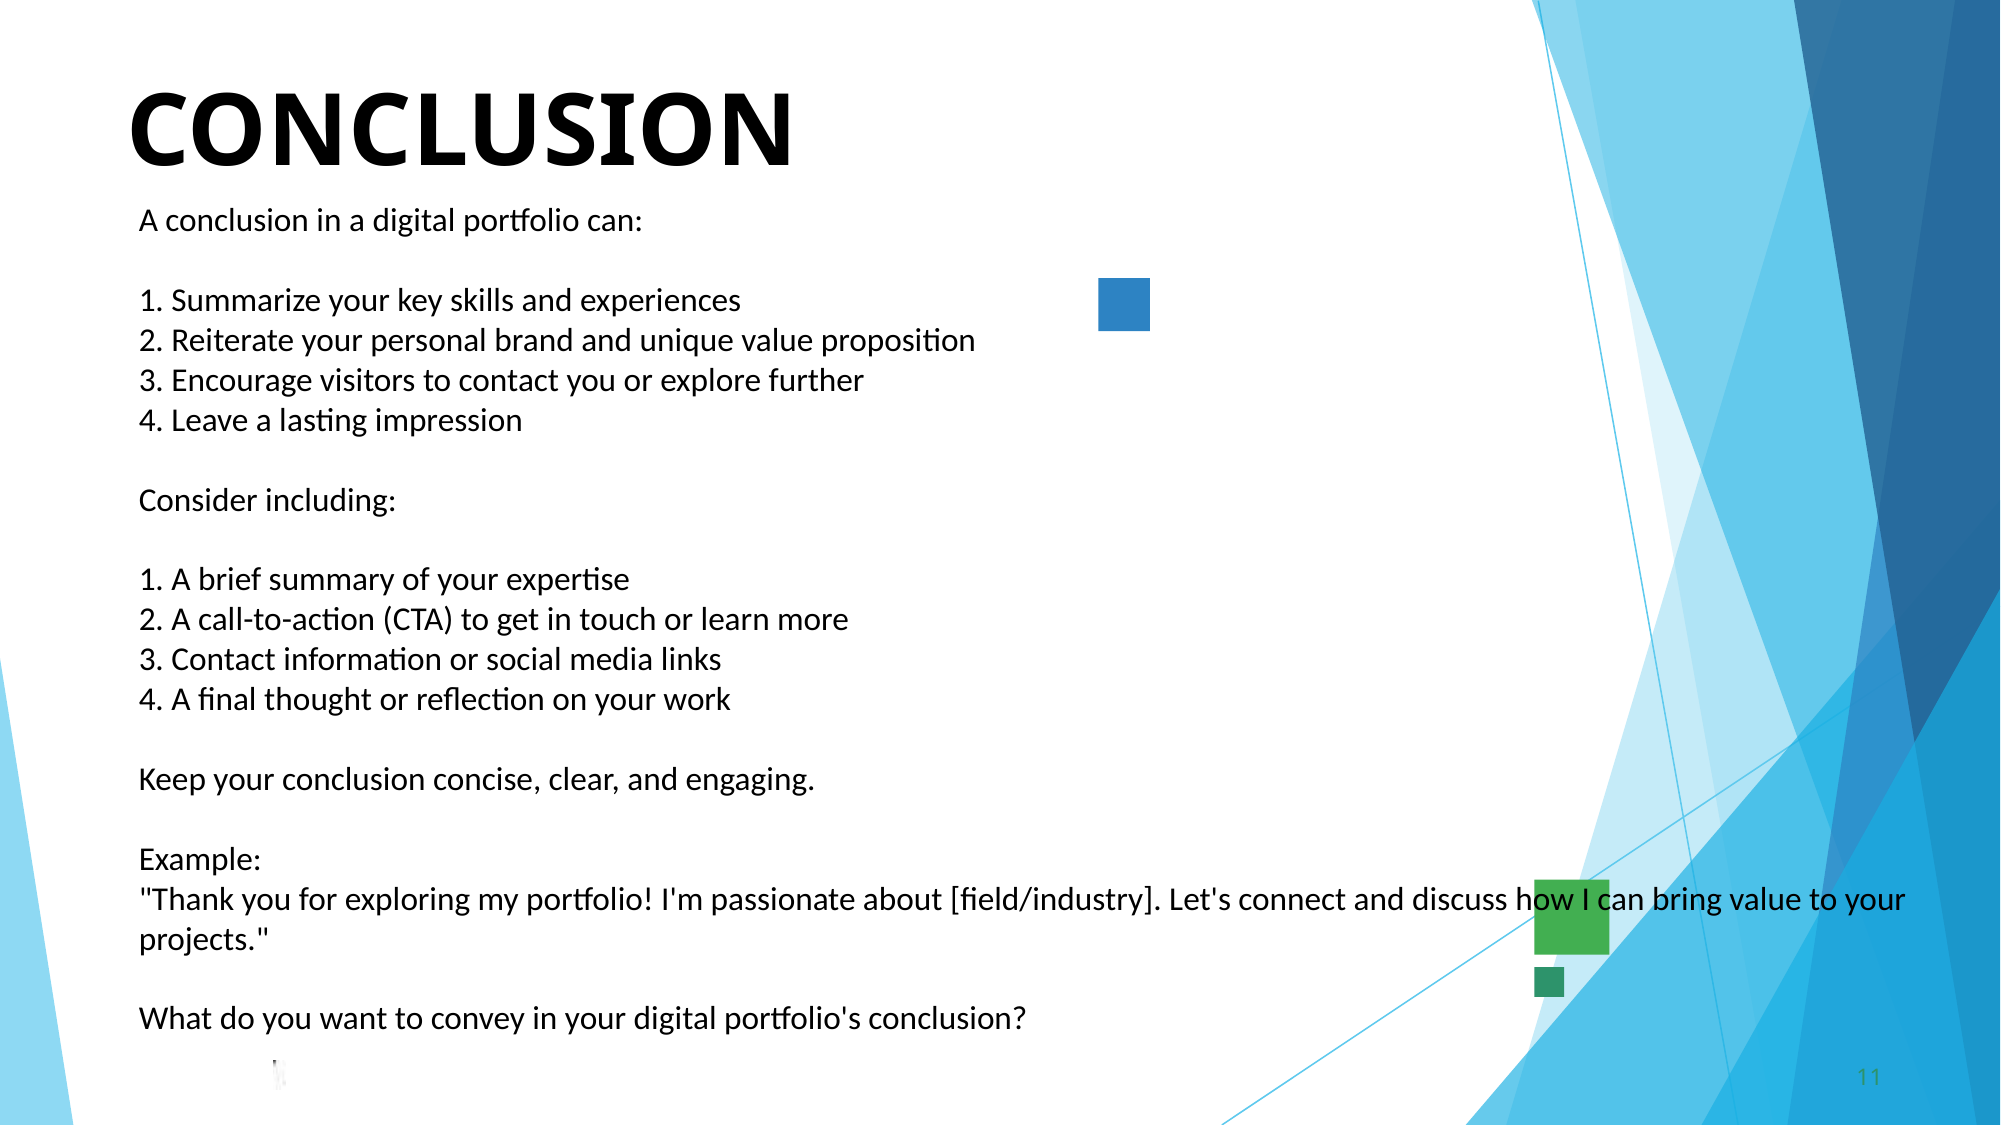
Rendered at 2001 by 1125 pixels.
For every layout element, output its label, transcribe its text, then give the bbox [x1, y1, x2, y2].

picture [273, 1060, 287, 1091]
title CONCLUSION [123, 63, 875, 190]
text_box A conclusion in a digital portfolio can: 1. Summarize your key skills and experiences 2. Reiterate your personal brand and unique value proposition 3. Encourage visitors to contact you or explore further 4. Leave a lasting impression Consider including: 1. A brief summary of your expertise 2. A call-to-action (CTA) to get in touch or learn more 3. Contact information or social media links 4. A final thought or reflection on your work Keep your conclusion concise, clear, and engaging. Example: "Thank you for exploring my portfolio! I'm passionate about [field/industry]. Let's connect and discuss how I can bring value to your projects." What do you want to convey in your digital portfolio's conclusion? [123, 190, 1985, 1044]
text_box 11 [1849, 1061, 1888, 1095]
